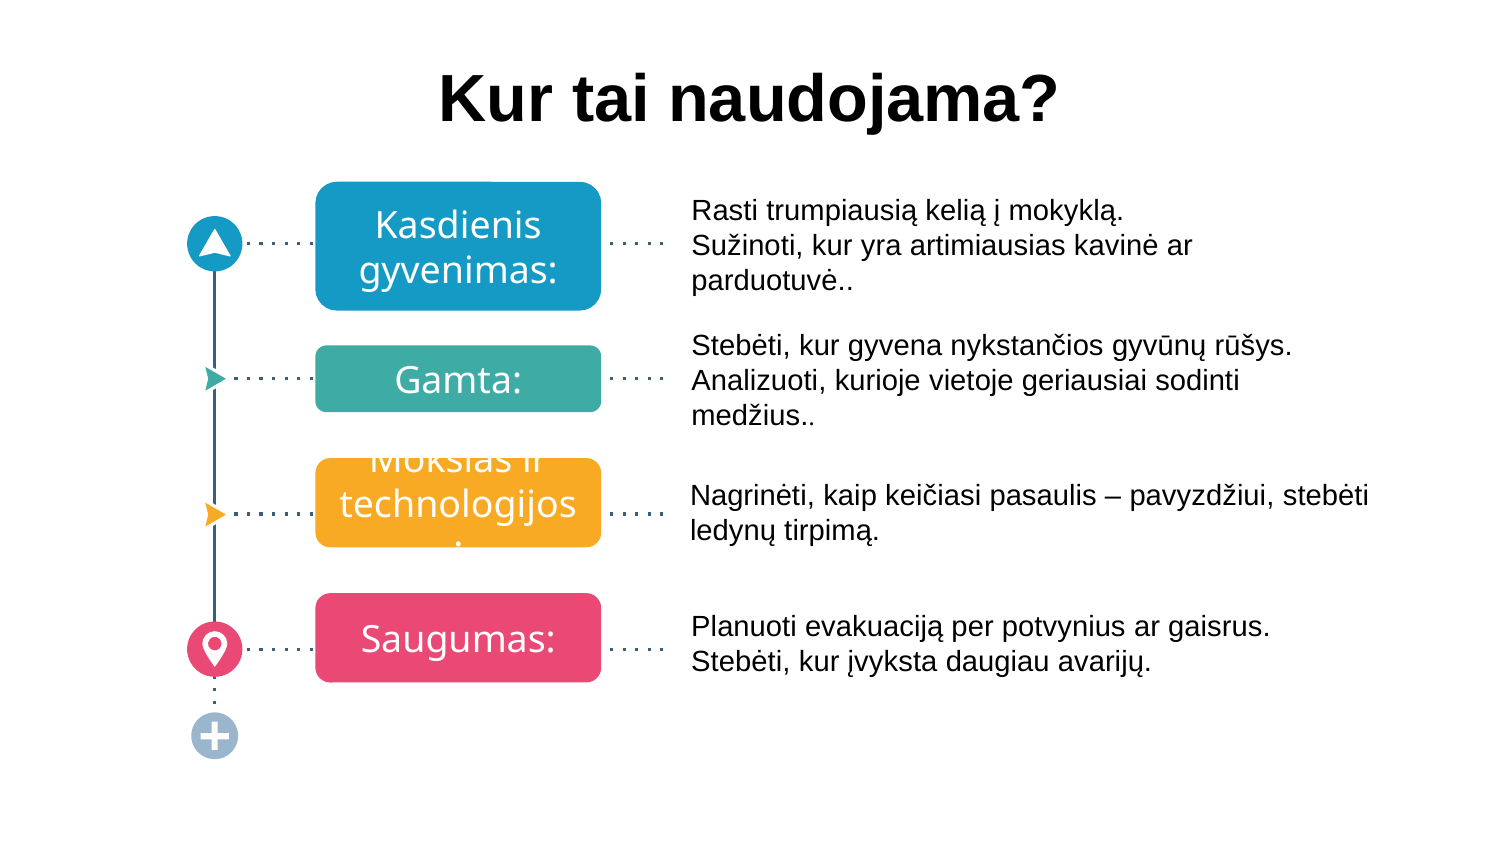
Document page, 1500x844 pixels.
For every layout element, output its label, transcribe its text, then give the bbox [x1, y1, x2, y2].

title Kur tai naudojama? [348, 63, 1152, 127]
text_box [315, 333, 1314, 424]
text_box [186, 215, 664, 760]
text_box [315, 181, 1314, 311]
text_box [315, 457, 1314, 559]
text_box Nagrinėti, kaip keičiasi pasaulis – pavyzdžiui, stebėti ledynų tirpimą. [1318, 469, 1426, 554]
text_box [315, 592, 1390, 703]
